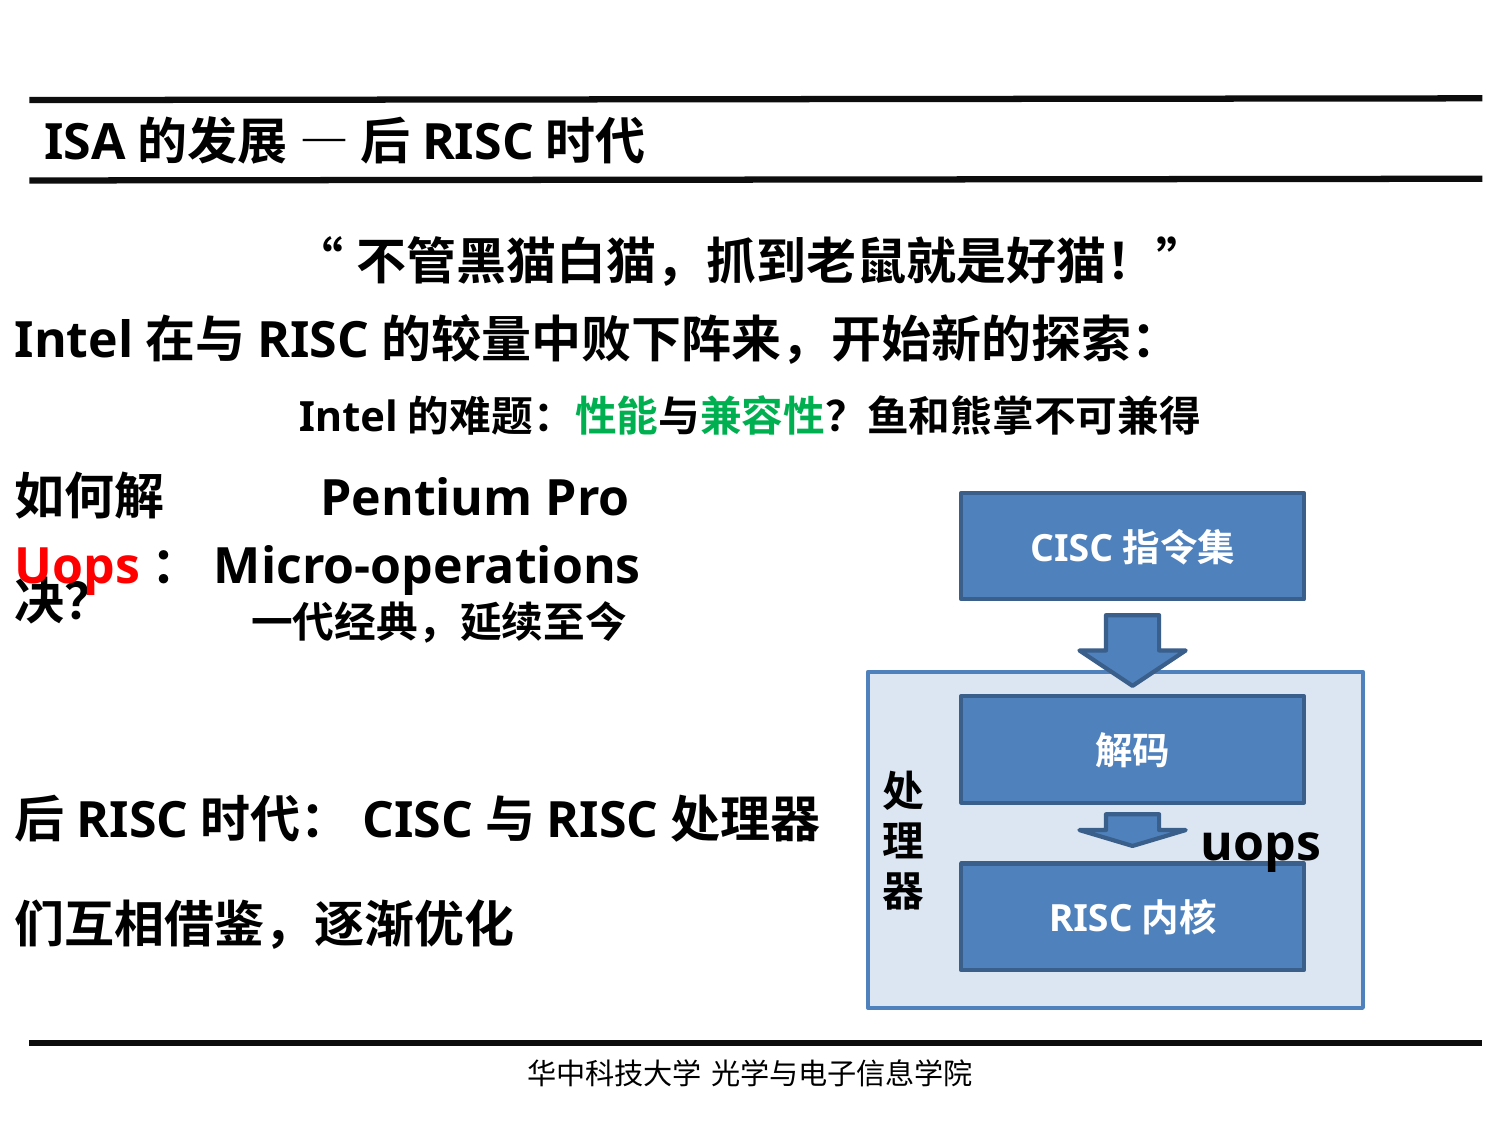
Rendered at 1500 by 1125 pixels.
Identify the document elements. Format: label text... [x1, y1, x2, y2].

text_box Intel的难题：性能与兼容性？鱼和熊掌不可兼得 [0, 345, 1500, 448]
text_box 解码 [959, 694, 1306, 805]
text_box “不管黑猫白猫，抓到老鼠就是好猫！” [0, 177, 1500, 254]
text_box [1077, 613, 1188, 688]
text_box 处 理 器 [866, 670, 1365, 1010]
text_box Uops：Micro-operations [0, 481, 809, 602]
text_box 后RISC时代：CISC与RISC处理器们互相借鉴，逐渐优化 [0, 734, 868, 960]
text_box 如何解决？ [0, 602, 194, 637]
text_box uops [1185, 758, 1363, 878]
text_box RISC内核 [959, 861, 1306, 972]
text_box Intel在与RISC的较量中败下阵来，开始新的探索： [0, 254, 1500, 345]
text_box 一代经典，延续至今 [194, 588, 684, 653]
text_box Pentium Pro [0, 413, 951, 533]
text_box ISA的发展 — 后RISC时代 [29, 108, 1483, 177]
text_box CISC指令集 [959, 491, 1306, 601]
text_box [1077, 812, 1185, 848]
footer 华中科技大学 光学与电子信息学院 [512, 1052, 988, 1103]
